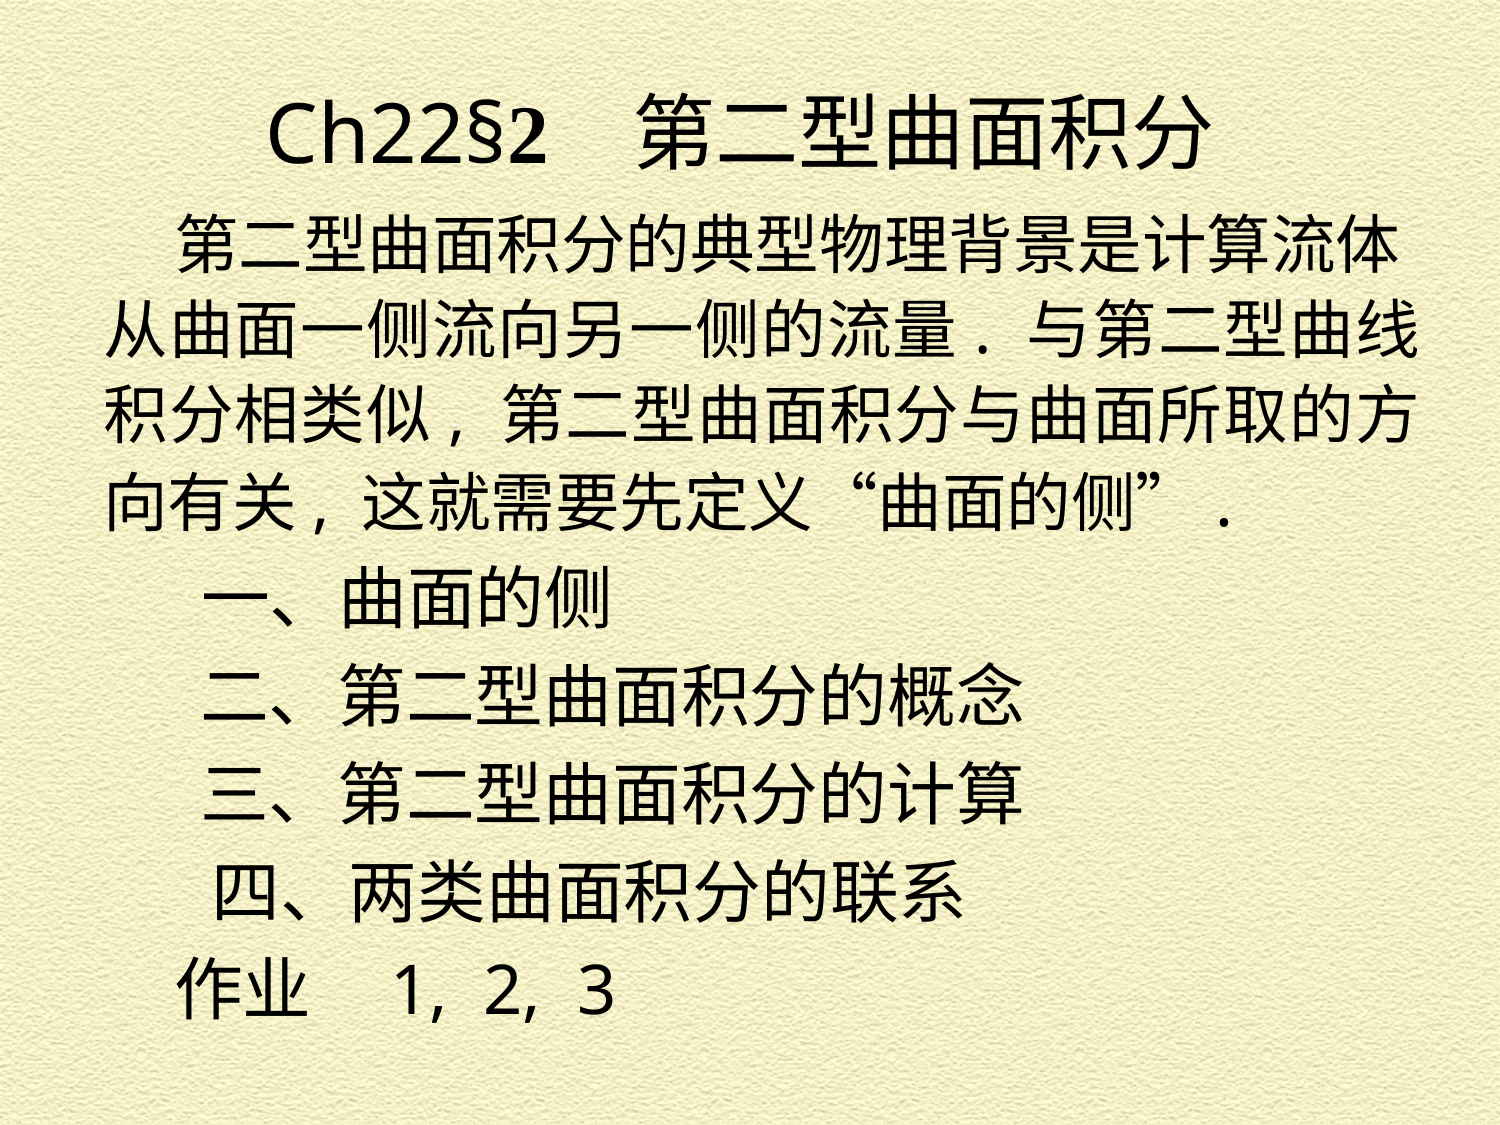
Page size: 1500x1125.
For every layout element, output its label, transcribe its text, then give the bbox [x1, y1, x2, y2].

picture [0, 0, 1500, 1125]
text_box 一、曲面的侧 [186, 547, 675, 645]
text_box 第二型曲面积分的典型物理背景是计算流体 从曲面一侧流向另一侧的流量. 与第二型曲线积分相类似, 第二型曲面积分与曲面所取的方向有关, 这就需要先定义“曲面的侧”. [88, 188, 1436, 548]
text_box 作业 1, 2, 3 [159, 938, 1033, 1037]
text_box Ch22§2 第二型曲面积分 [250, 73, 1249, 188]
text_box 三、第二型曲面积分的计算 [185, 743, 1056, 841]
text_box 二、第二型曲面积分的概念 [185, 645, 1054, 743]
text_box 四、两类曲面积分的联系 [196, 840, 1053, 938]
